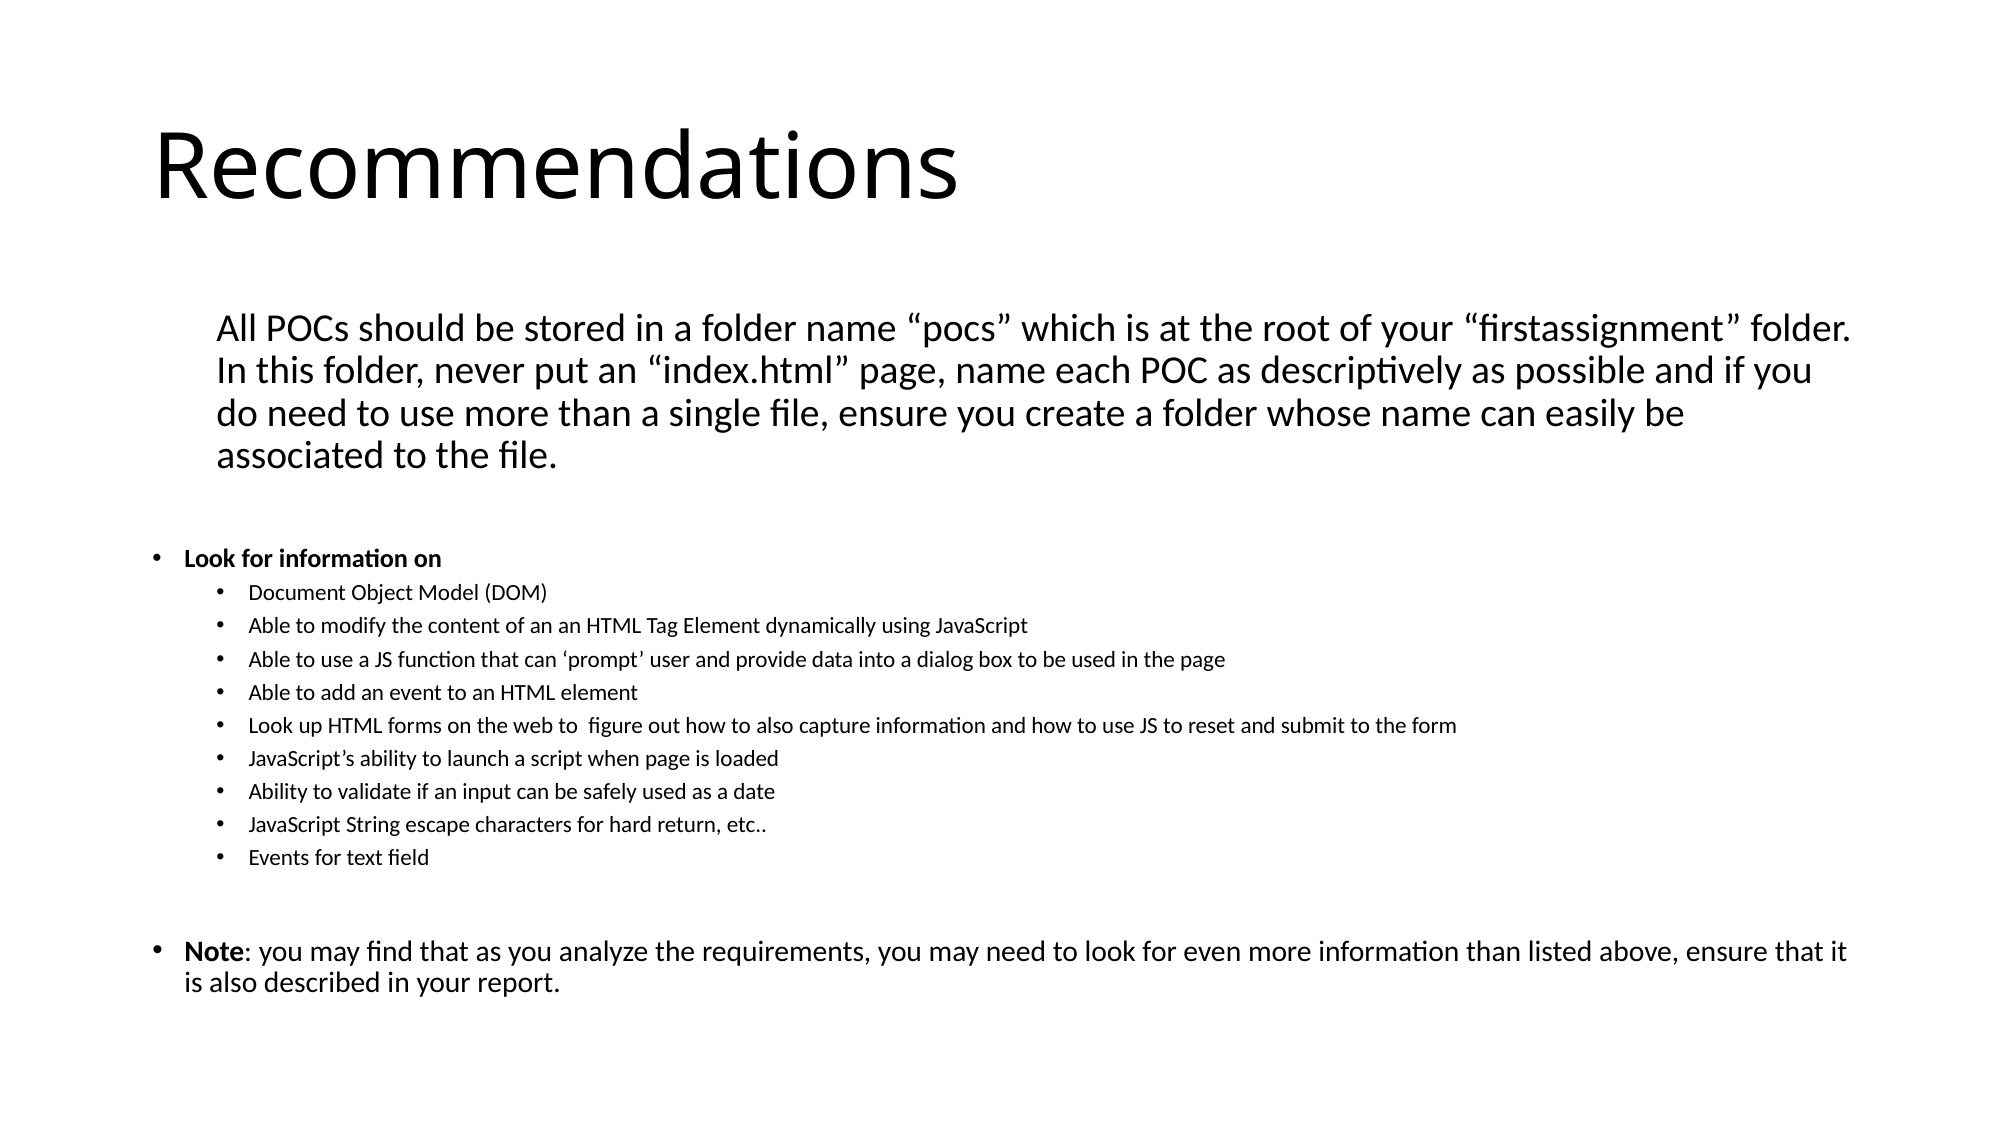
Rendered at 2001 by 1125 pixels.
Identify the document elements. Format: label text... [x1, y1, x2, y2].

list All POCs should be stored in a folder name “pocs” which is at the root of your “firstassignment” folder. In this folder, never put an “index.html” page, name each POC as descriptively as possible and if you do need to use more than a single file, ensure you create a folder whose name can easily be associated to the file. Look for information on Document Object Model (DOM) Able to modify the content of an an HTML Tag Element dynamically using JavaScript Able to use a JS function that can ‘prompt’ user and provide data into a dialog box to be used in the page Able to add an event to an HTML element Look up HTML forms on the web to figure out how to also capture information and how to use JS to reset and submit to the form JavaScript’s ability to launch a script when page is loaded Ability to validate if an input can be safely used as a date JavaScript String escape characters for hard return, etc.. Events for text field Note: you may find that as you analyze the requirements, you may need to look for even more information than listed above, ensure that it is also described in your report. [137, 299, 1875, 1014]
title Recommendations [137, 59, 1863, 278]
